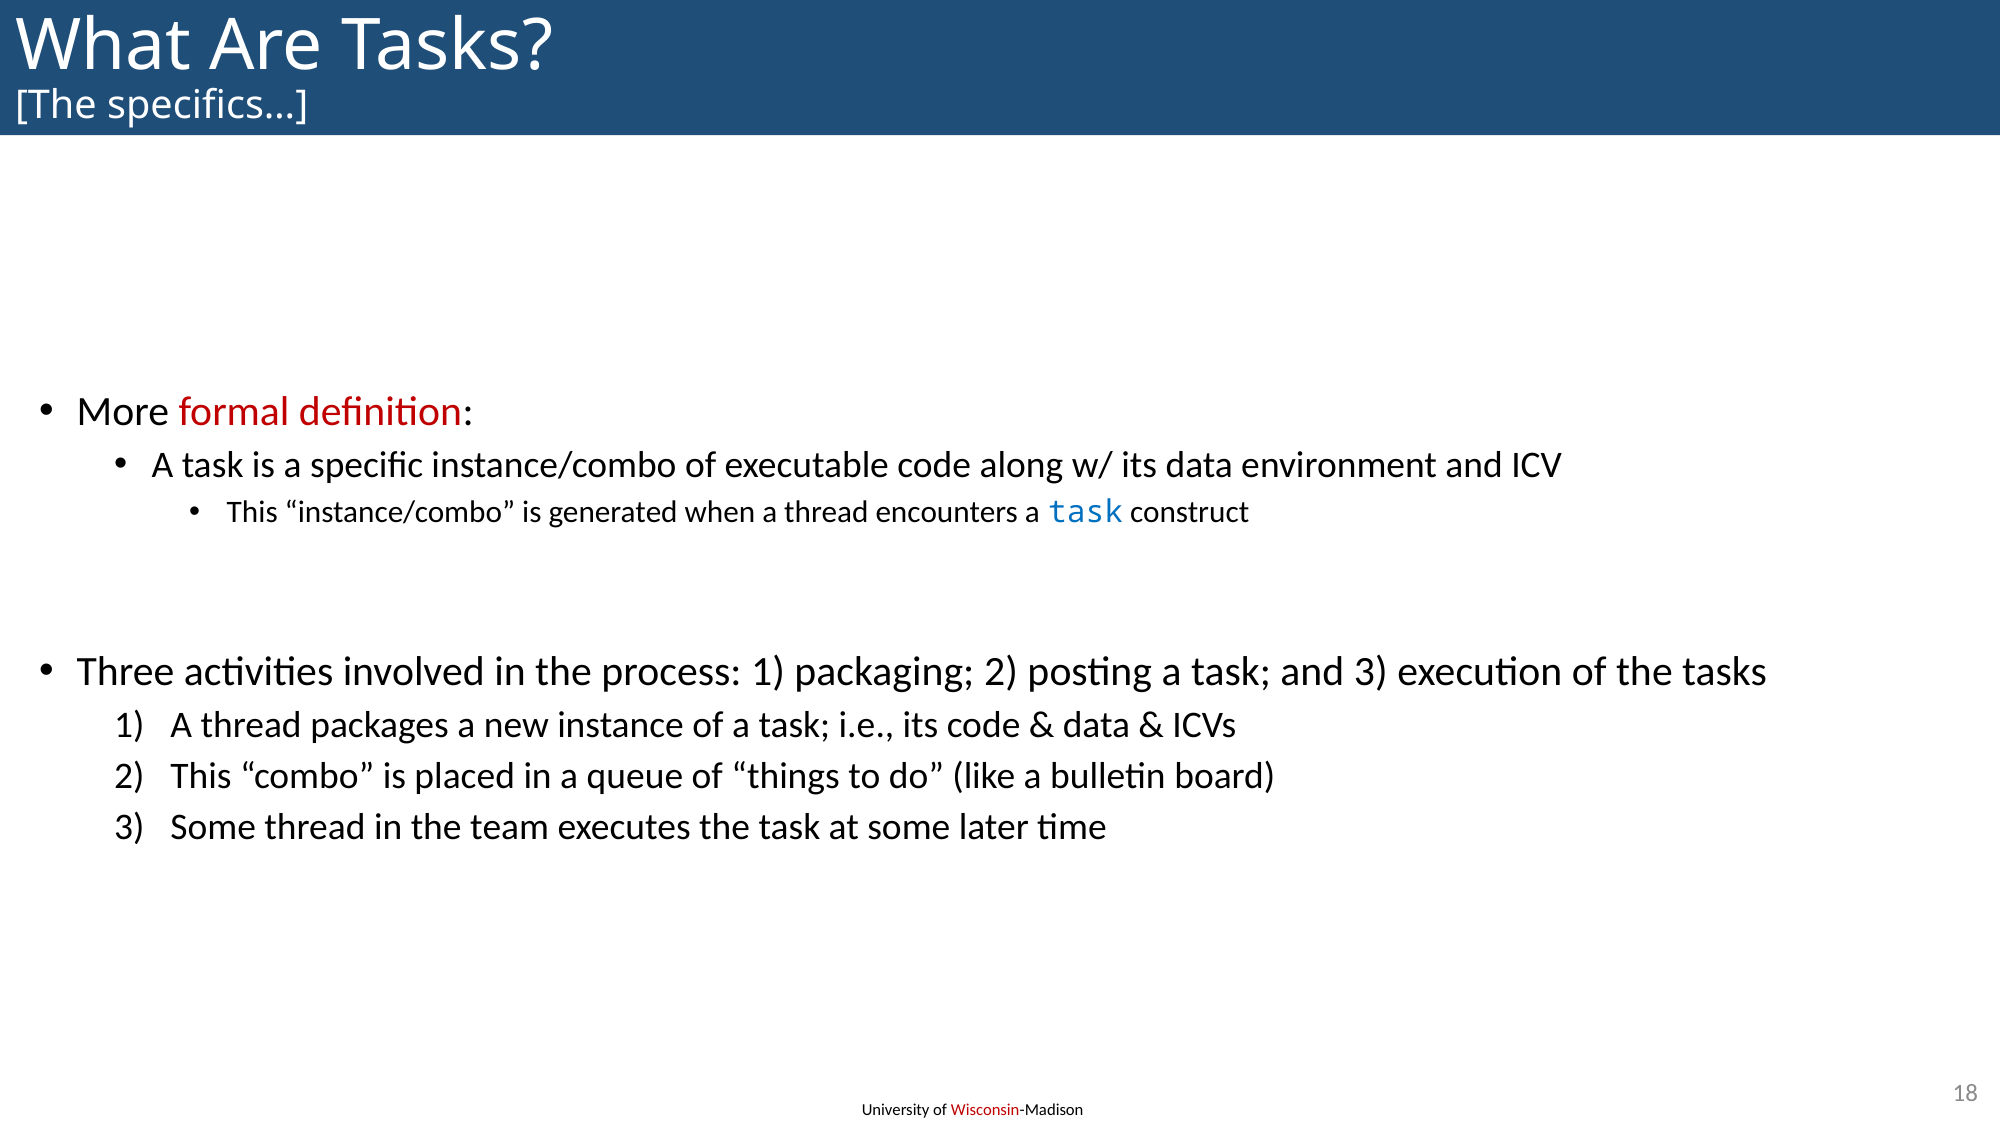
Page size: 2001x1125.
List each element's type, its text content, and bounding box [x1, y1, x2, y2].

list More formal definition: A task is a specific instance/combo of executable code along w/ its data environment and ICV This “instance/combo” is generated when a thread encounters a task construct Three activities involved in the process: 1) packaging; 2) posting a task; and 3) execution of the tasks A thread packages a new instance of a task; i.e., its code & data & ICVs This “combo” is placed in a queue of “things to do” (like a bulletin board) Some thread in the team executes the task at some later time [24, 245, 1987, 1055]
slide_number 18 [1879, 1069, 1994, 1114]
title What Are Tasks? [The specifics…] [0, 0, 2000, 136]
